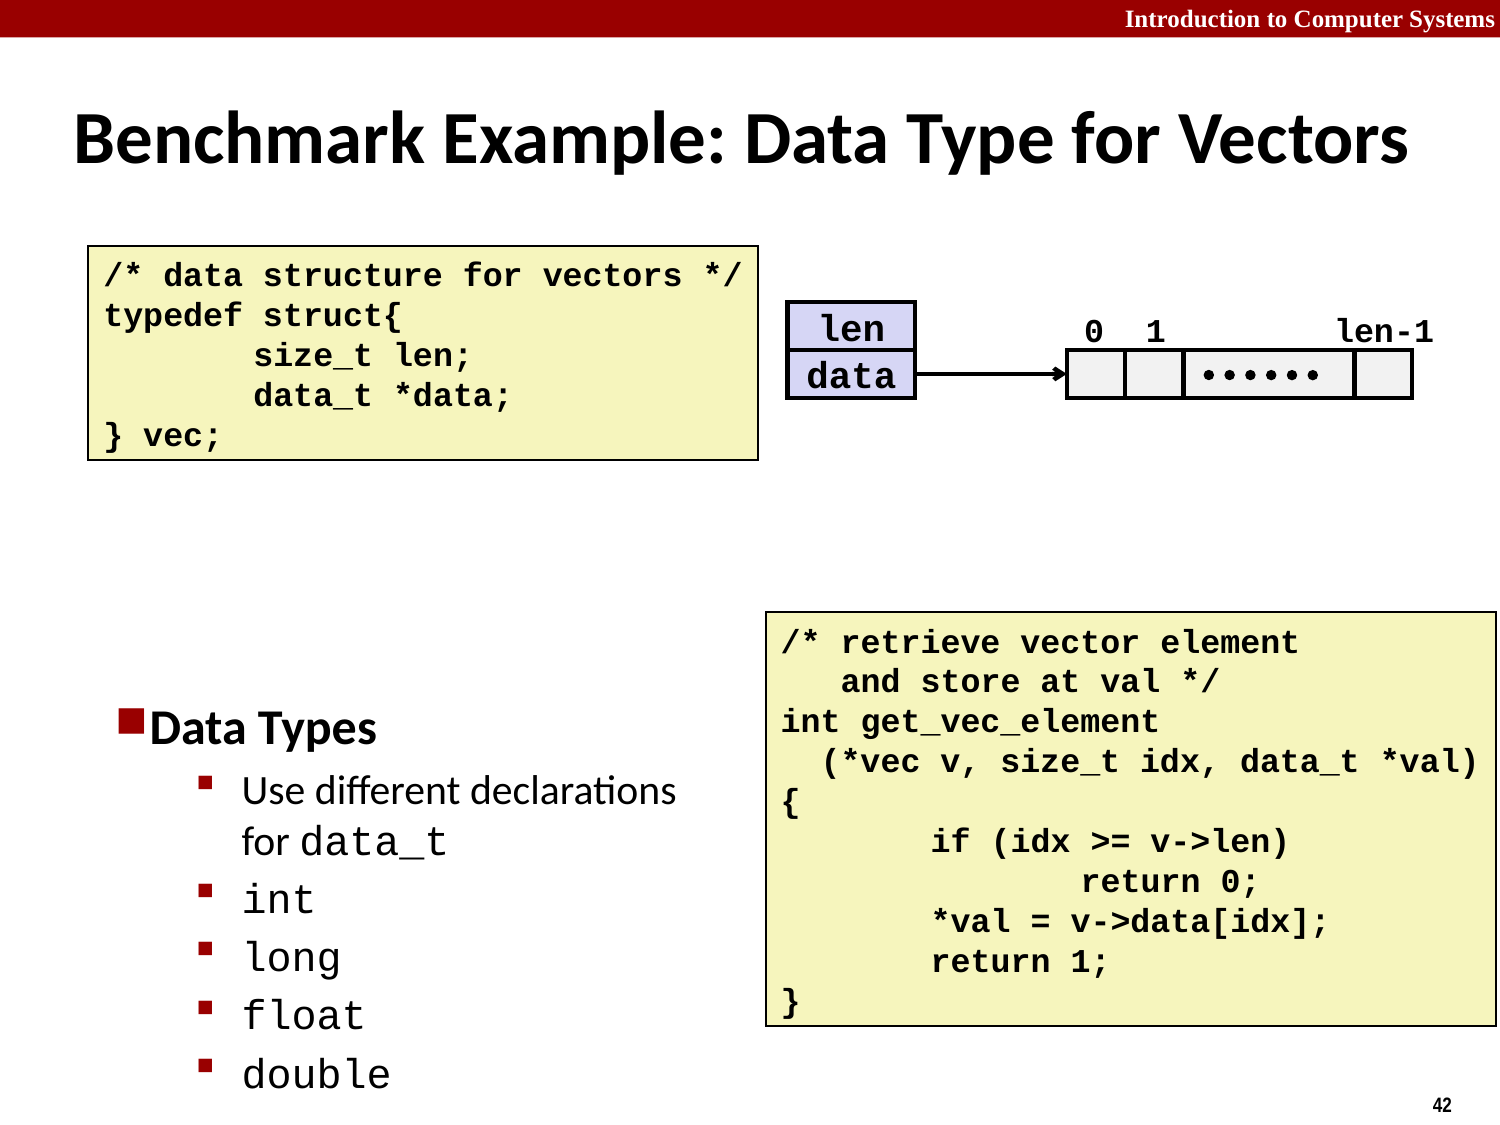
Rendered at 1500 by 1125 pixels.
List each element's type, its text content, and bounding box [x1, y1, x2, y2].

text_box [1183, 350, 1355, 398]
title Benchmark Example: Data Type for Vectors [58, 71, 1463, 197]
text_box [1355, 356, 1413, 398]
text_box [1124, 350, 1183, 398]
table_cell [1252, 377, 1270, 381]
text_box [1066, 350, 1124, 398]
text_box /* retrieve vector element and store at val */ int get_vec_element (*vec v, size_t idx, data_t *val) { if (idx >= v->len) return 0; *val = v->data[idx]; return 1; } [765, 612, 1496, 1027]
list Data Types Use different declarations for data_t int long float double [104, 687, 741, 1052]
text_box len [787, 302, 915, 350]
text_box 0 [1069, 301, 1119, 356]
table_cell [1272, 377, 1291, 381]
text_box 1 [1130, 301, 1181, 356]
table_cell [1293, 377, 1311, 381]
table_cell [1212, 377, 1229, 381]
table_cell [1231, 377, 1249, 381]
text_box len-1 [1319, 301, 1450, 356]
text_box data [787, 350, 915, 398]
table_cell [1314, 377, 1327, 381]
text_box /* data structure for vectors */ typedef struct{ size_t len; data_t *data; } vec; [88, 245, 759, 460]
